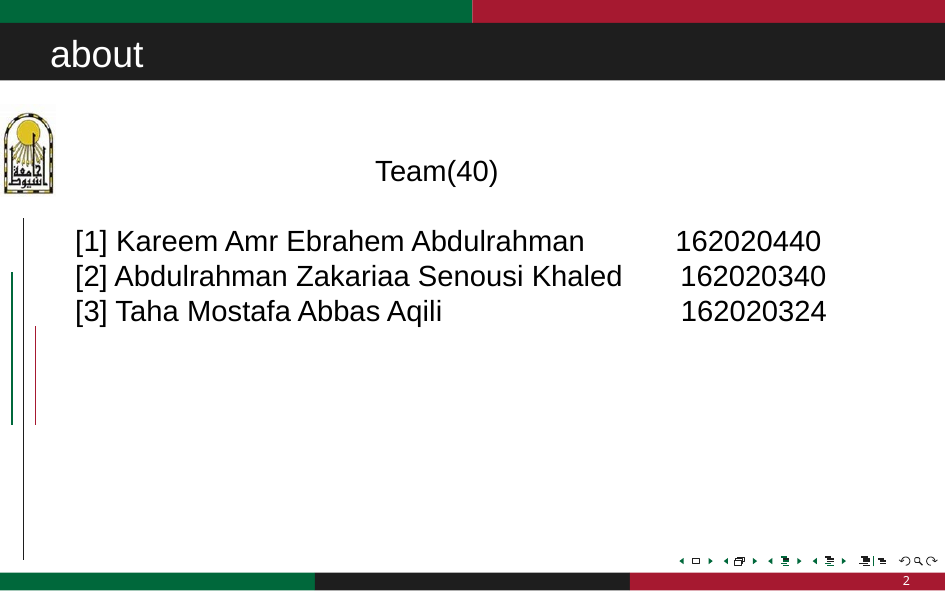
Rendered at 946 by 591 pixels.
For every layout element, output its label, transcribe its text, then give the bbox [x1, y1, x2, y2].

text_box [0, 555, 946, 591]
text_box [0, 0, 946, 81]
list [0, 104, 57, 197]
text_box Team(40) [1] Kareem Amr Ebrahem Abdulrahman 162020440 [2] Abdulrahman Zakariaa Senousi Khaled 162020340 [3] Taha Mostafa Abbas Aqili 162020324 [60, 145, 871, 335]
